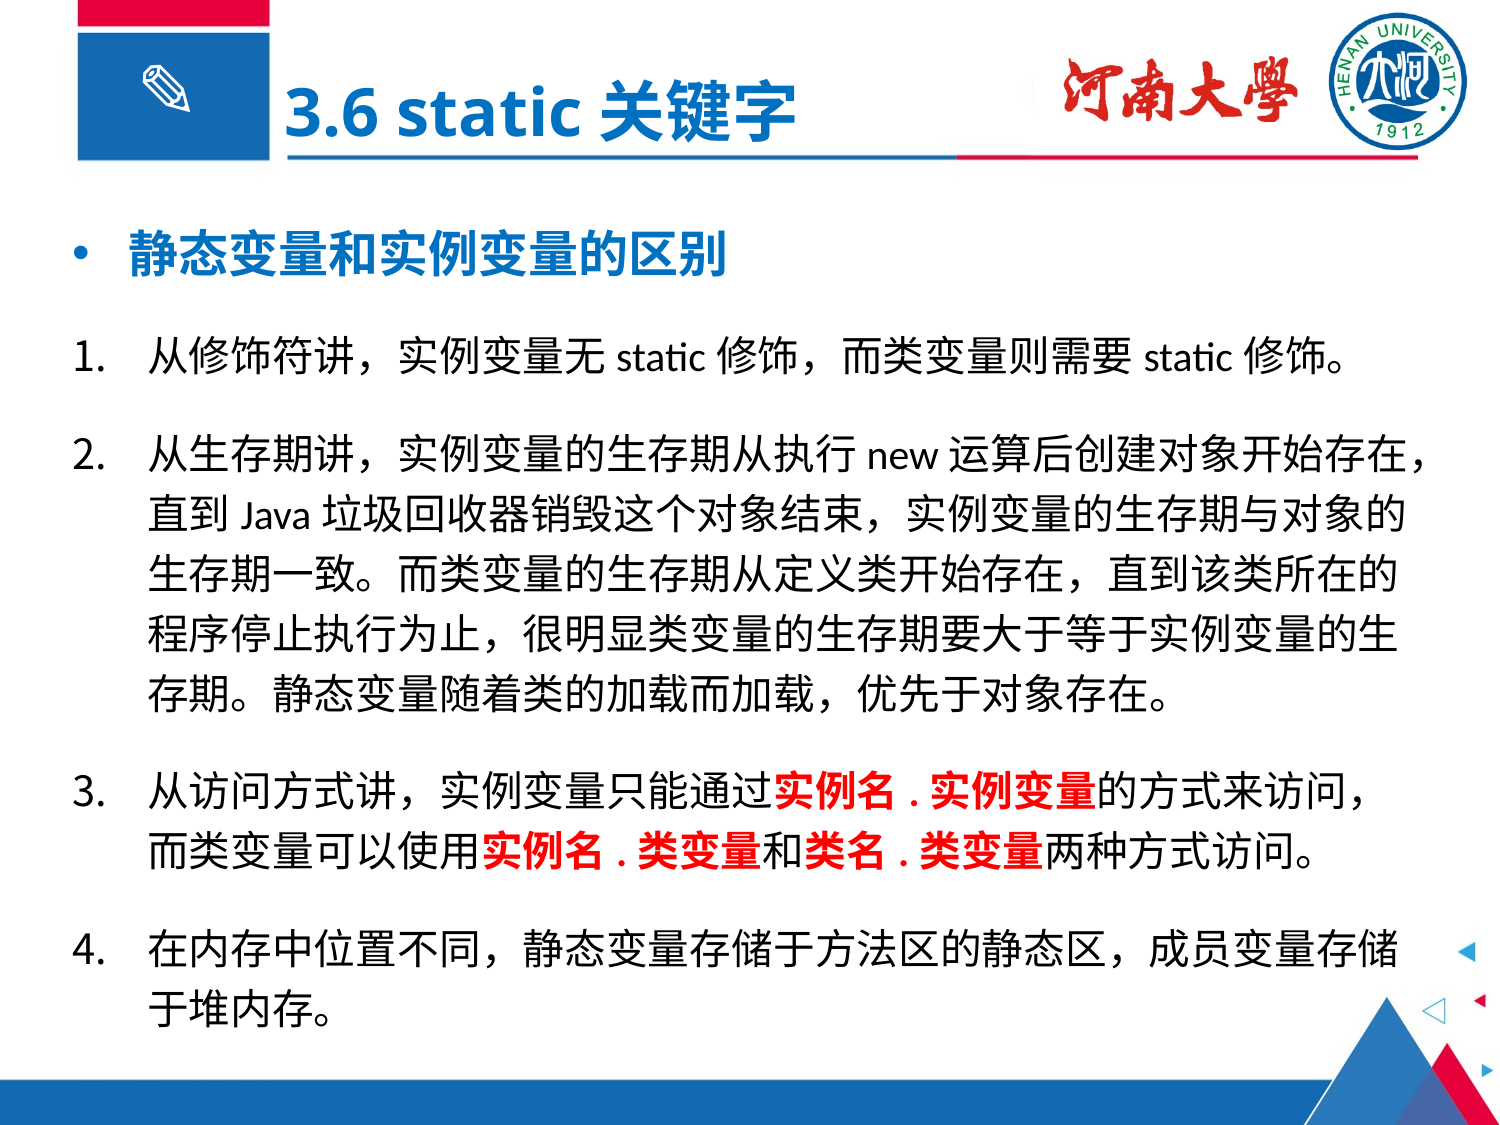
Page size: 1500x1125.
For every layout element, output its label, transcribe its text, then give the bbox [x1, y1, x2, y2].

text_box 静态变量和实例变量的区别 从修饰符讲，实例变量无static修饰，而类变量则需要static修饰。 从生存期讲，实例变量的生存期从执行new运算后创建对象开始存在，直到Java垃圾回收器销毁这个对象结束，实例变量的生存期与对象的生存期一致。而类变量的生存期从定义类开始存在，直到该类所在的程序停止执行为止，很明显类变量的生存期要大于等于实例变量的生存期。静态变量随着类的加载而加载，优先于对象存在。 从访问方式讲，实例变量只能通过实例名.实例变量的方式来访问，而类变量可以使用实例名.类变量和类名.类变量两种方式访问。 在内存中位置不同，静态变量存储于方法区的静态区，成员变量存储于堆内存。 [57, 203, 1436, 1125]
text_box 3.6 static关键字 [269, 63, 1081, 156]
picture [0, 0, 1500, 1125]
